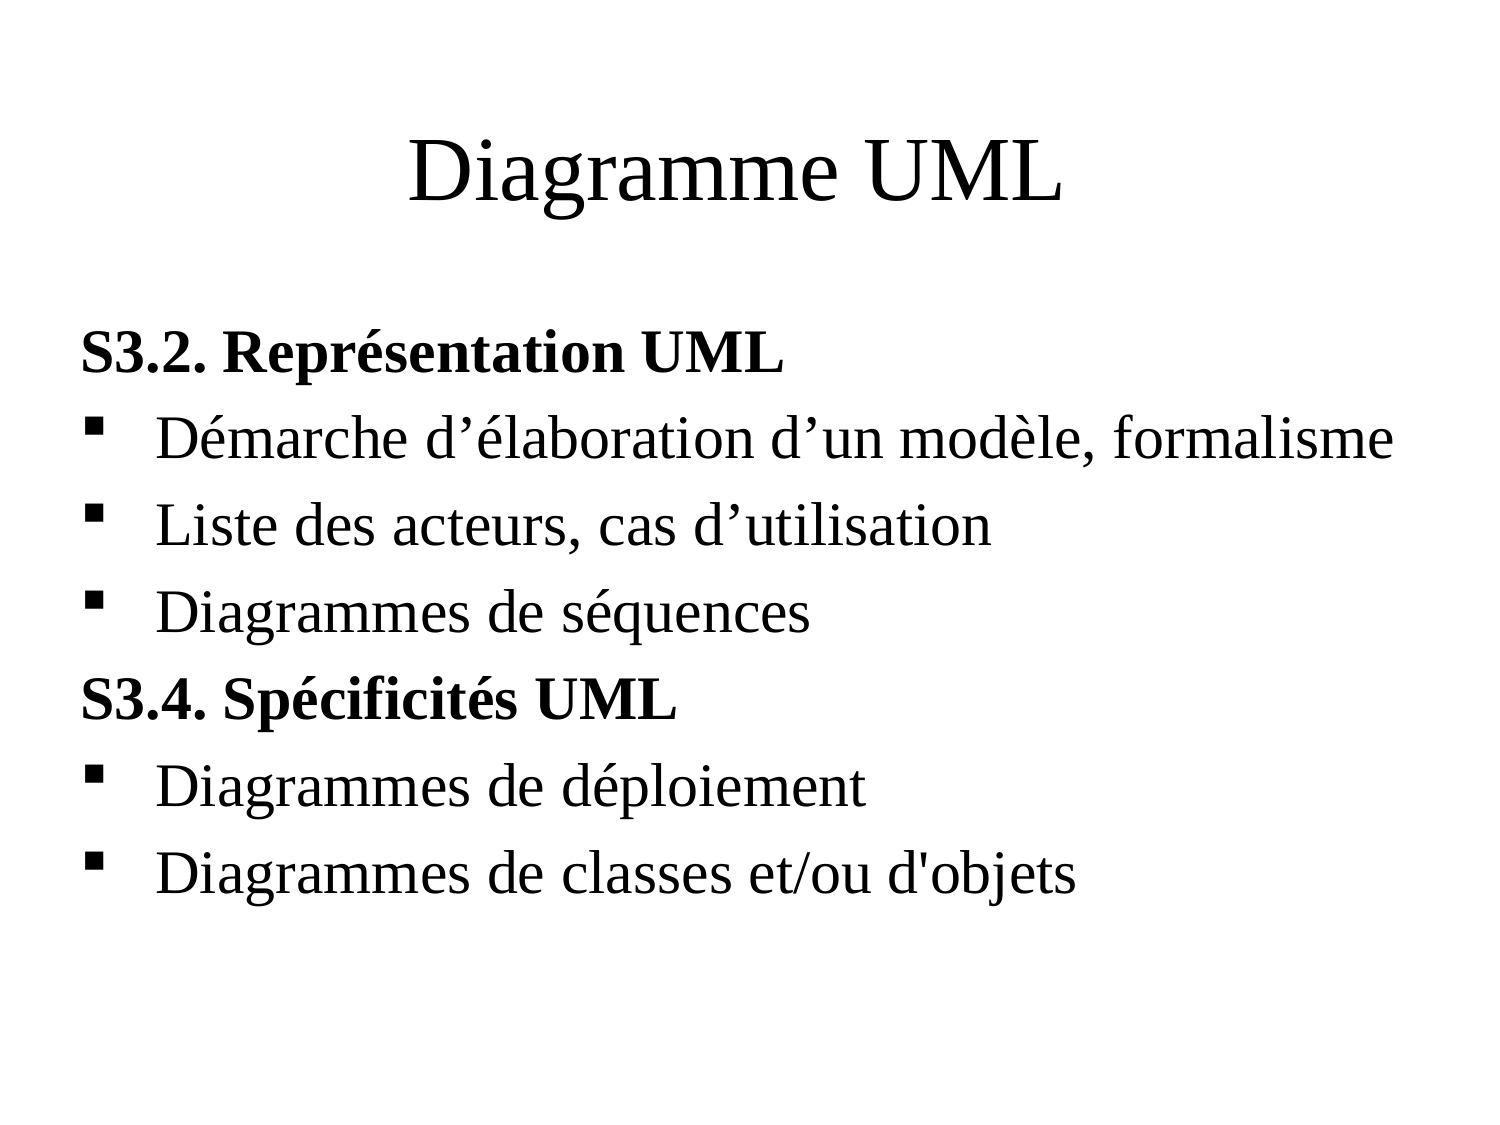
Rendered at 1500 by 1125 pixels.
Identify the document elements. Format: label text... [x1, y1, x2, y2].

subtitle S3.2. Représentation UML Démarche d’élaboration d’un modèle, formalisme Liste des acteurs, cas d’utilisation Diagrammes de séquences S3.4. Spécificités UML Diagrammes de déploiement Diagrammes de classes et/ou d'objets [64, 302, 1483, 925]
title Diagramme UML [100, 42, 1376, 284]
